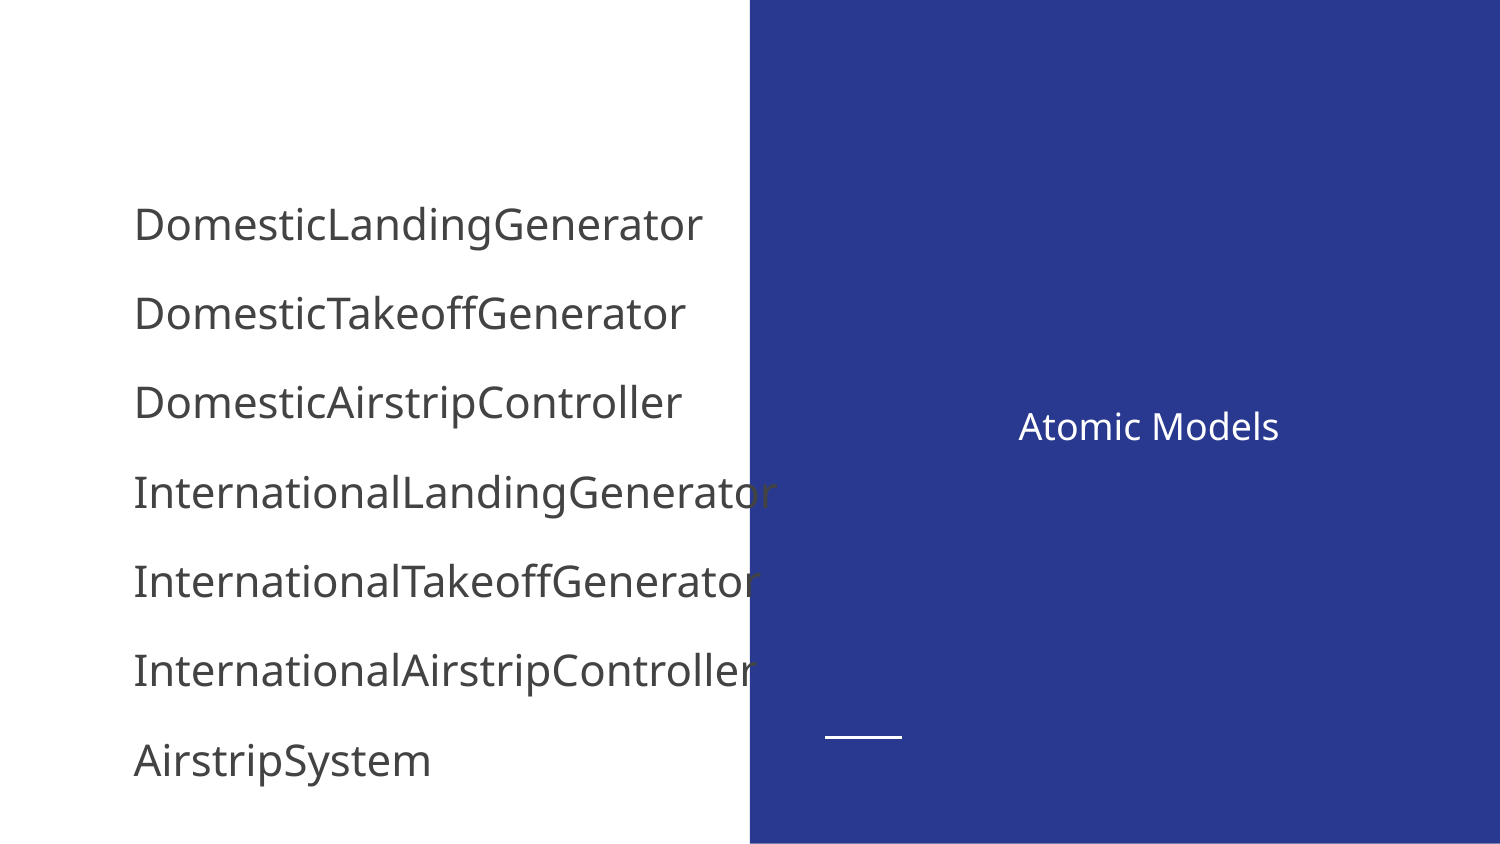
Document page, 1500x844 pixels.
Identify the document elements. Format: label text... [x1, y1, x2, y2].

list Atomic Models [858, 118, 1440, 725]
subtitle DomesticLandingGenerator DomesticTakeoffGenerator DomesticAirstripController InternationalLandingGenerator InternationalTakeoffGenerator InternationalAirstripController AirstripSystem [43, 0, 807, 844]
